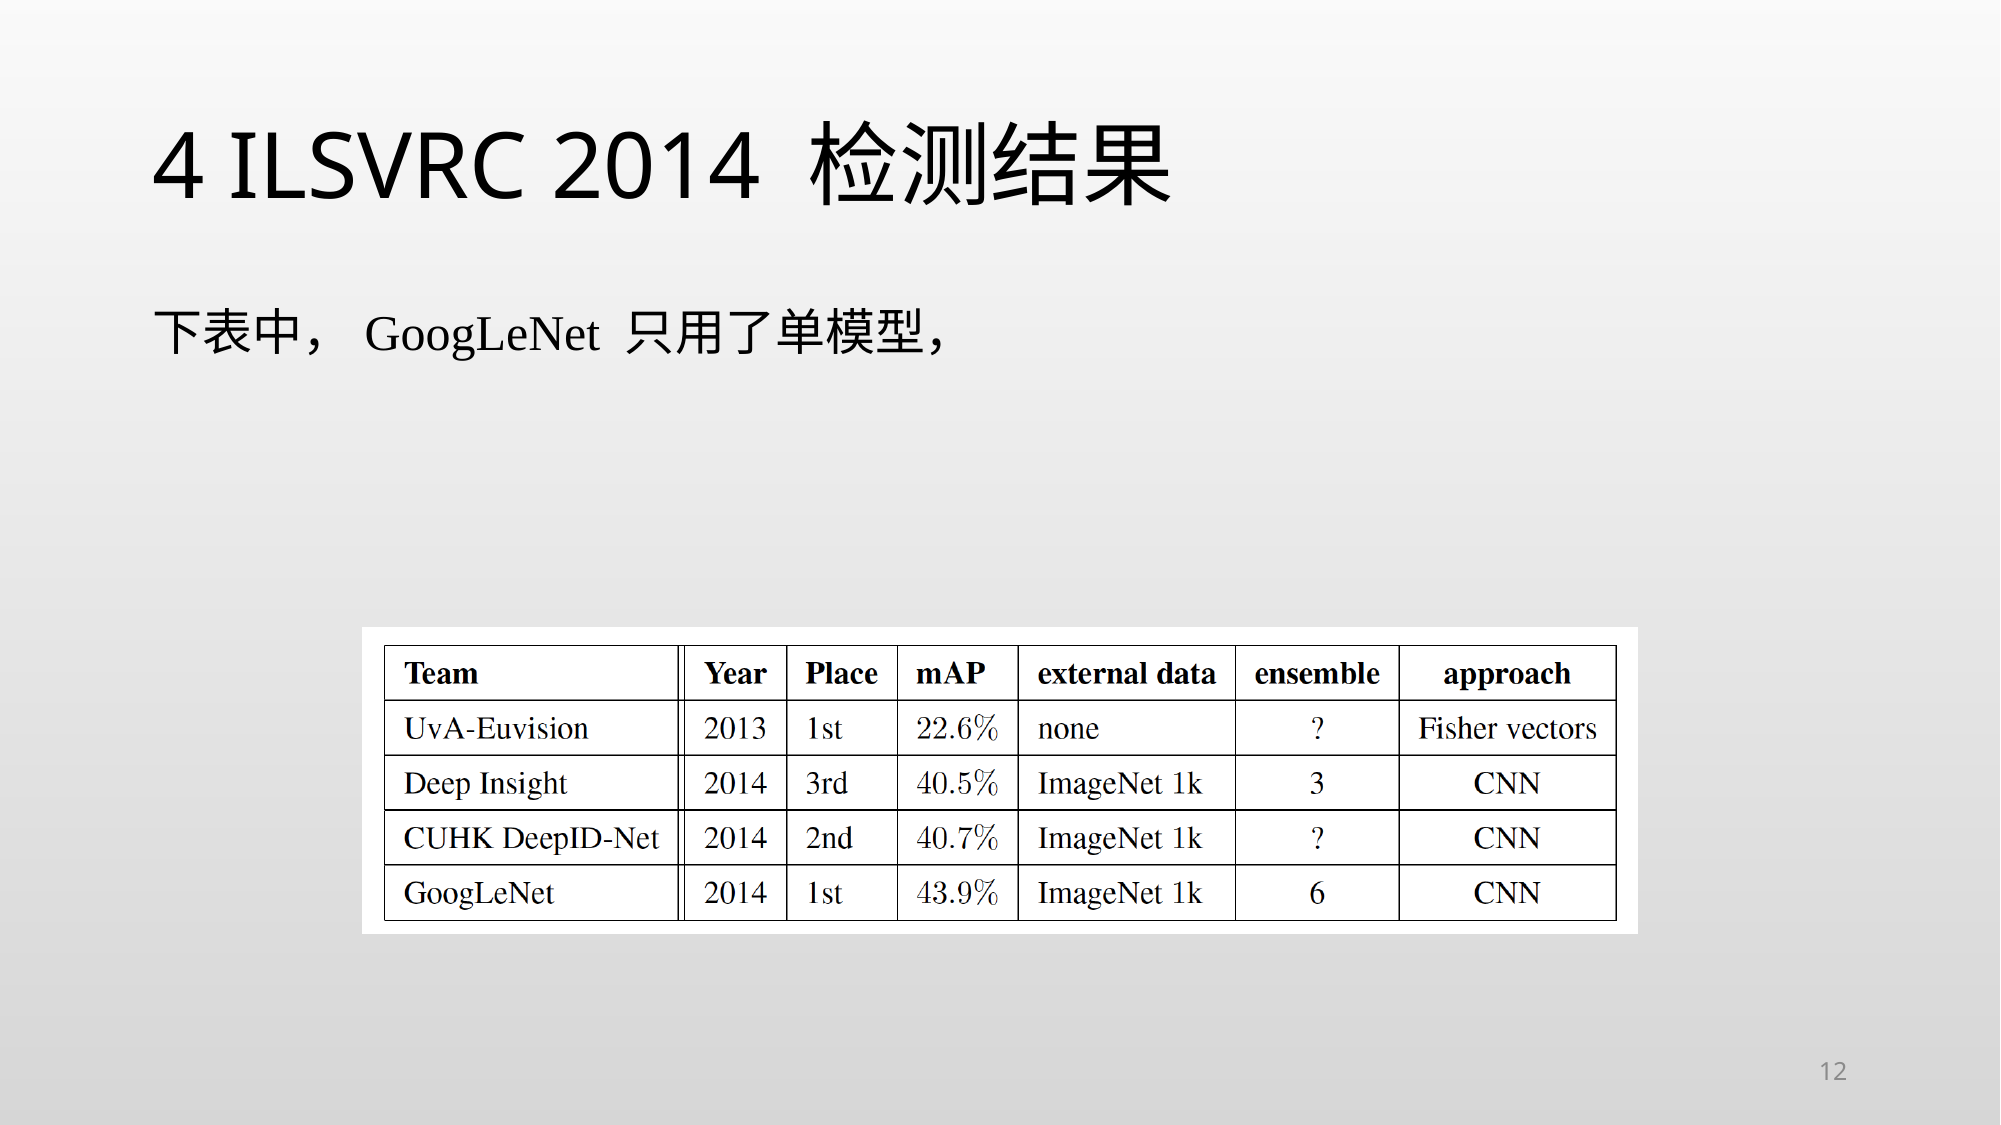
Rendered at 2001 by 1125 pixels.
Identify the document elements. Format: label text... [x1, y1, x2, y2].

picture [362, 627, 1638, 934]
title 4 ILSVRC 2014 检测结果 [137, 59, 1863, 278]
slide_number 12 [1412, 1042, 1863, 1103]
list 下表中，GoogLeNet 只用了单模型， [137, 299, 1863, 1014]
